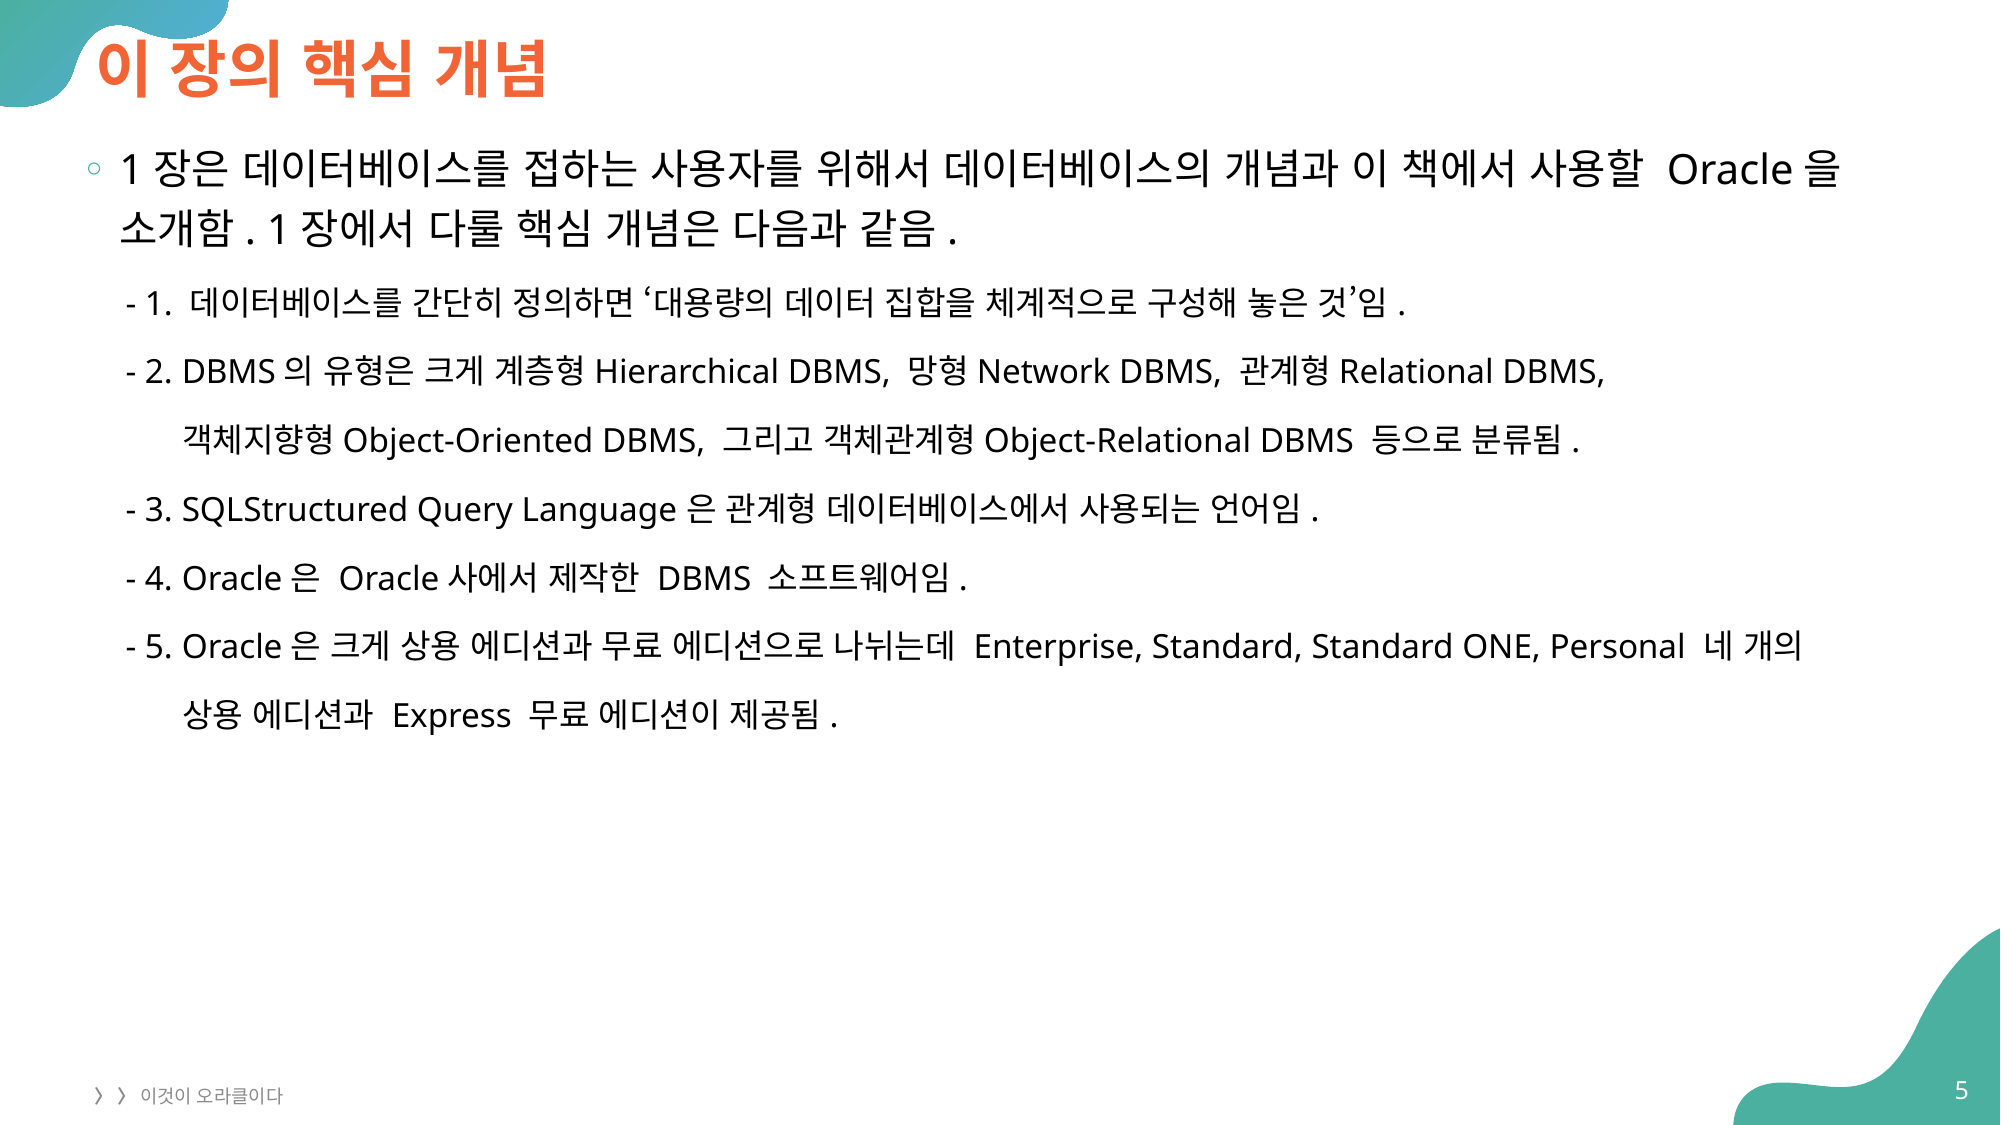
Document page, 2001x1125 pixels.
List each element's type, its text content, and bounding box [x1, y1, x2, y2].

slide_number 5 [1917, 1061, 1984, 1122]
title 이 장의 핵심 개념 [79, 17, 1931, 125]
footer 〉 〉 이것이 오라클이다 [79, 1078, 755, 1114]
list 1장은 데이터베이스를 접하는 사용자를 위해서 데이터베이스의 개념과 이 책에서 사용할 Oracle을 소개함. 1장에서 다룰 핵심 개념은 다음과 같음. - 1. 데이터베이스를 간단히 정의하면 ‘대용량의 데이터 집합을 체계적으로 구성해 놓은 것’임. - 2. DBMS의 유형은 크게 계층형Hierarchical DBMS, 망형Network DBMS, 관계형Relational DBMS, 객체지향형Object-Oriented DBMS, 그리고 객체관계형Object-Relational DBMS 등으로 분류됨. - 3. SQLStructured Query Language은 관계형 데이터베이스에서 사용되는 언어임. - 4. Oracle은 Oracle사에서 제작한 DBMS 소프트웨어임. - 5. Oracle은 크게 상용 에디션과 무료 에디션으로 나뉘는데 Enterprise, Standard, Standard ONE, Personal 네 개의 상용 에디션과 Express 무료 에디션이 제공됨. [66, 125, 1950, 1050]
